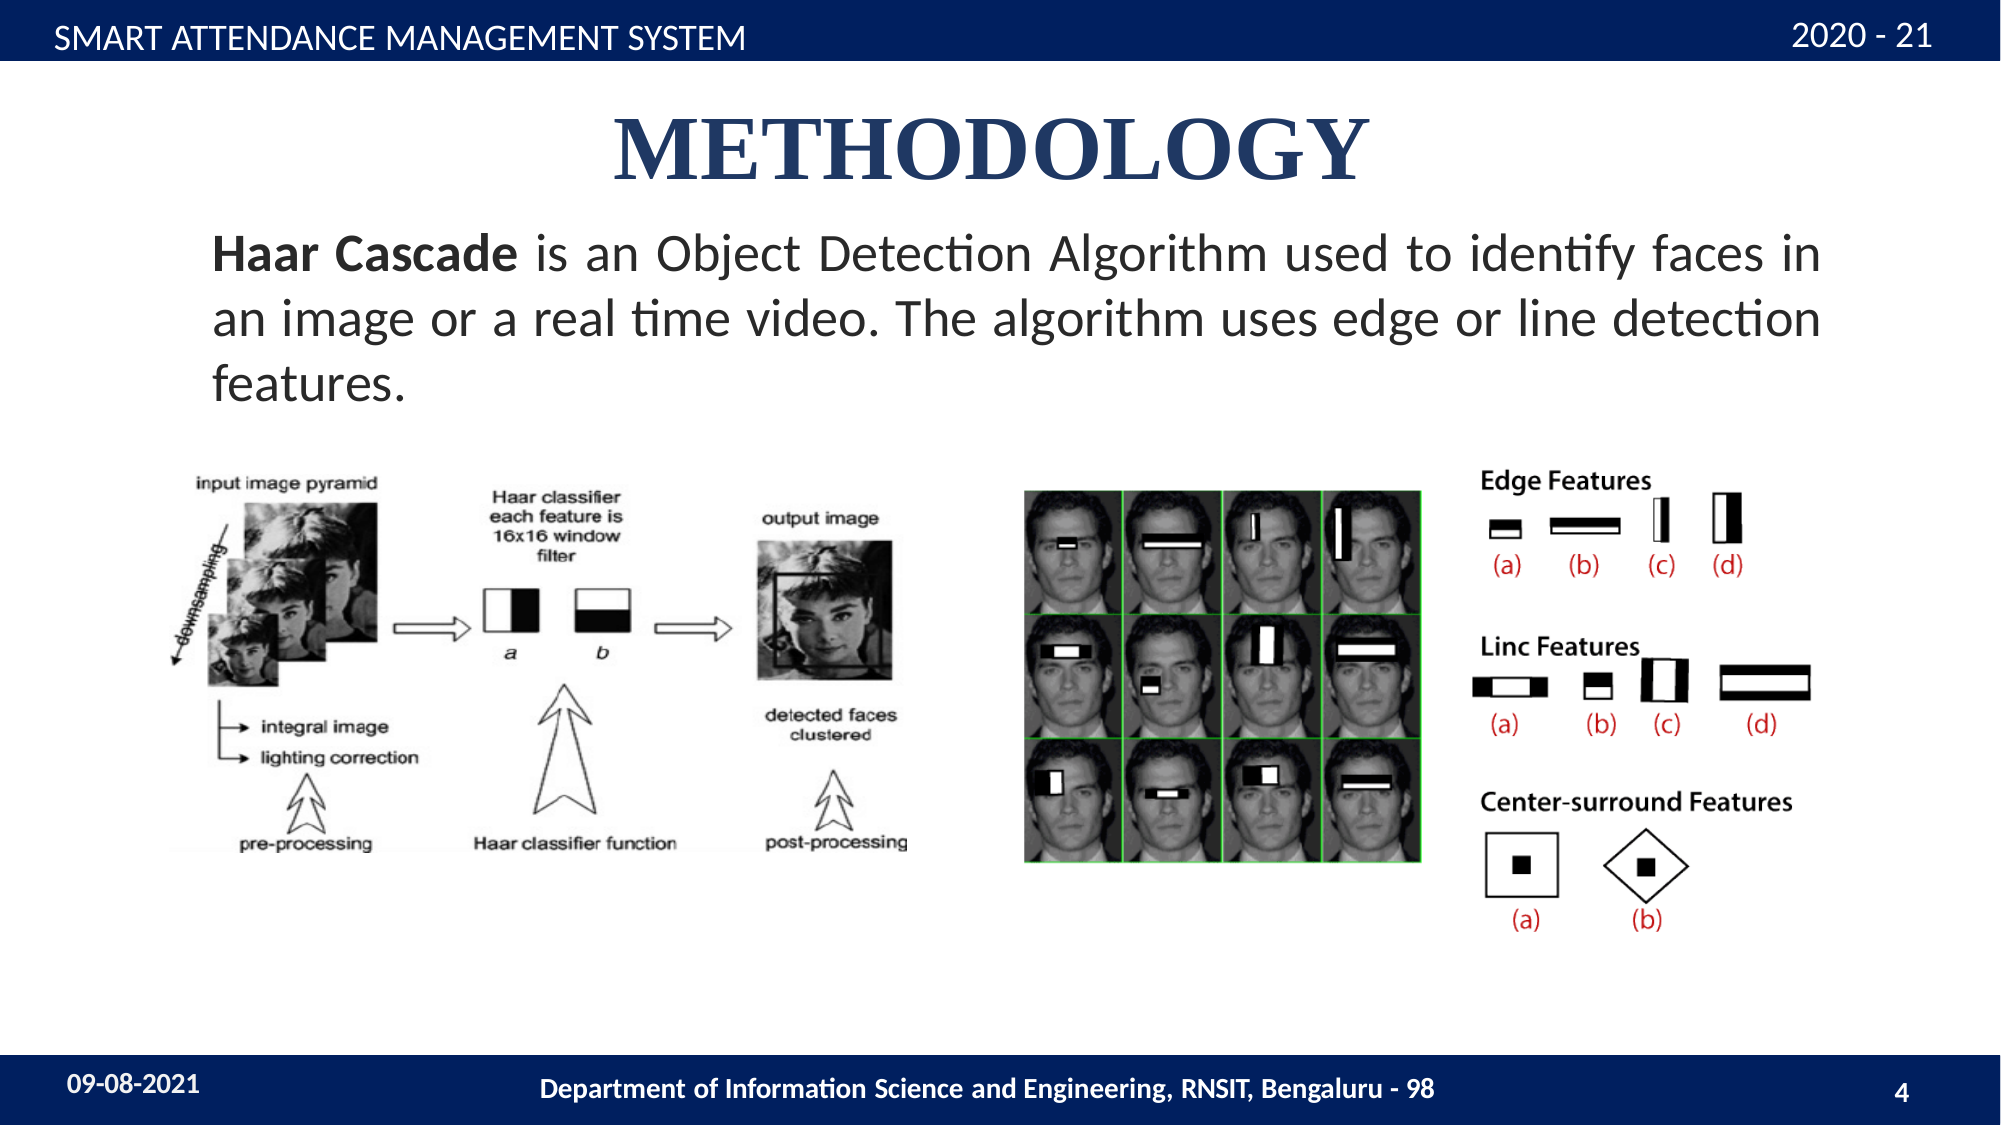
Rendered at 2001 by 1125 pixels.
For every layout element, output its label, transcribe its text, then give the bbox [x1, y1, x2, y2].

picture [1010, 458, 1834, 939]
list Haar Cascade is an Object Detection Algorithm used to identify faces in an image or a real time video. The algorithm uses edge or line detection features. [212, 217, 1825, 475]
text_box SMART ATTENDANCE MANAGEMENT SYSTEM [37, 5, 1039, 66]
picture [168, 474, 907, 854]
text_box 2020 - 21 [1774, 3, 1975, 63]
slide_number 4 [1888, 1078, 1930, 1125]
title METHODOLOGY [211, 87, 1775, 202]
footer Department of Information Science and Engineering, RNSIT, Bengaluru - 98 [537, 1075, 1442, 1125]
text_box 09-08-2021 [50, 1062, 325, 1107]
